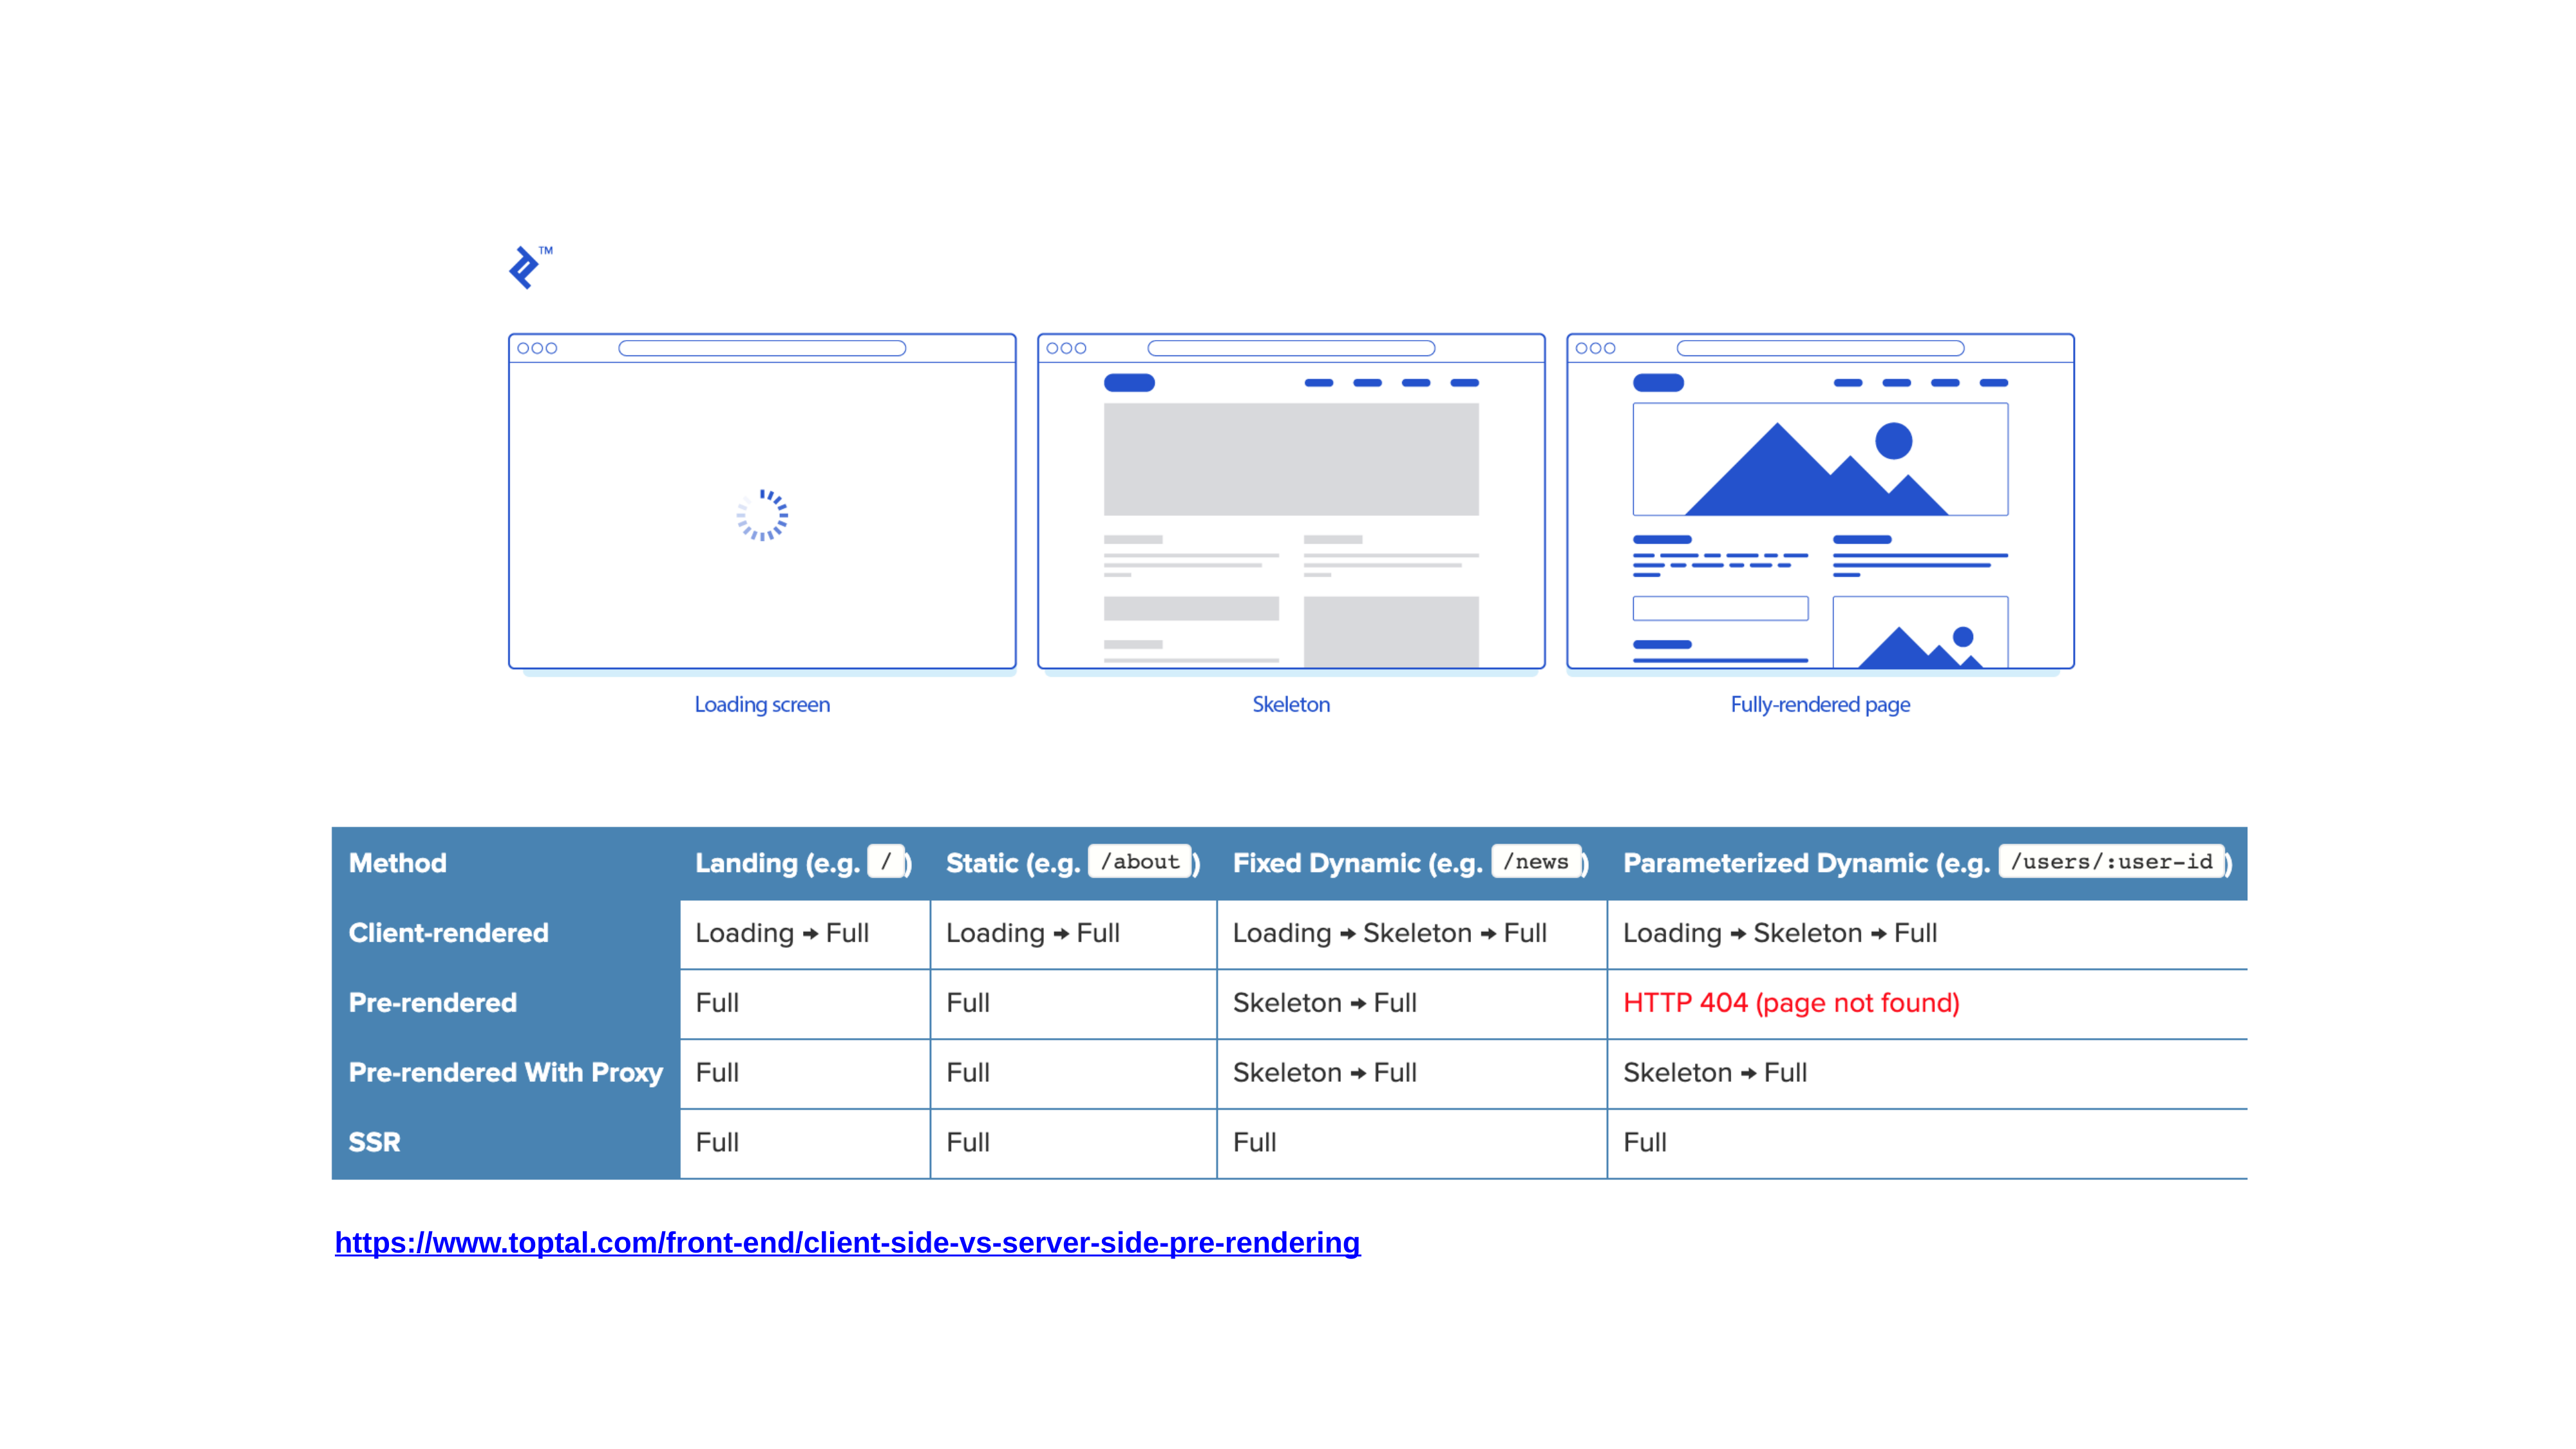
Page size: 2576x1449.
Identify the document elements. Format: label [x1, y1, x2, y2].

text_box [328, 193, 2248, 1256]
